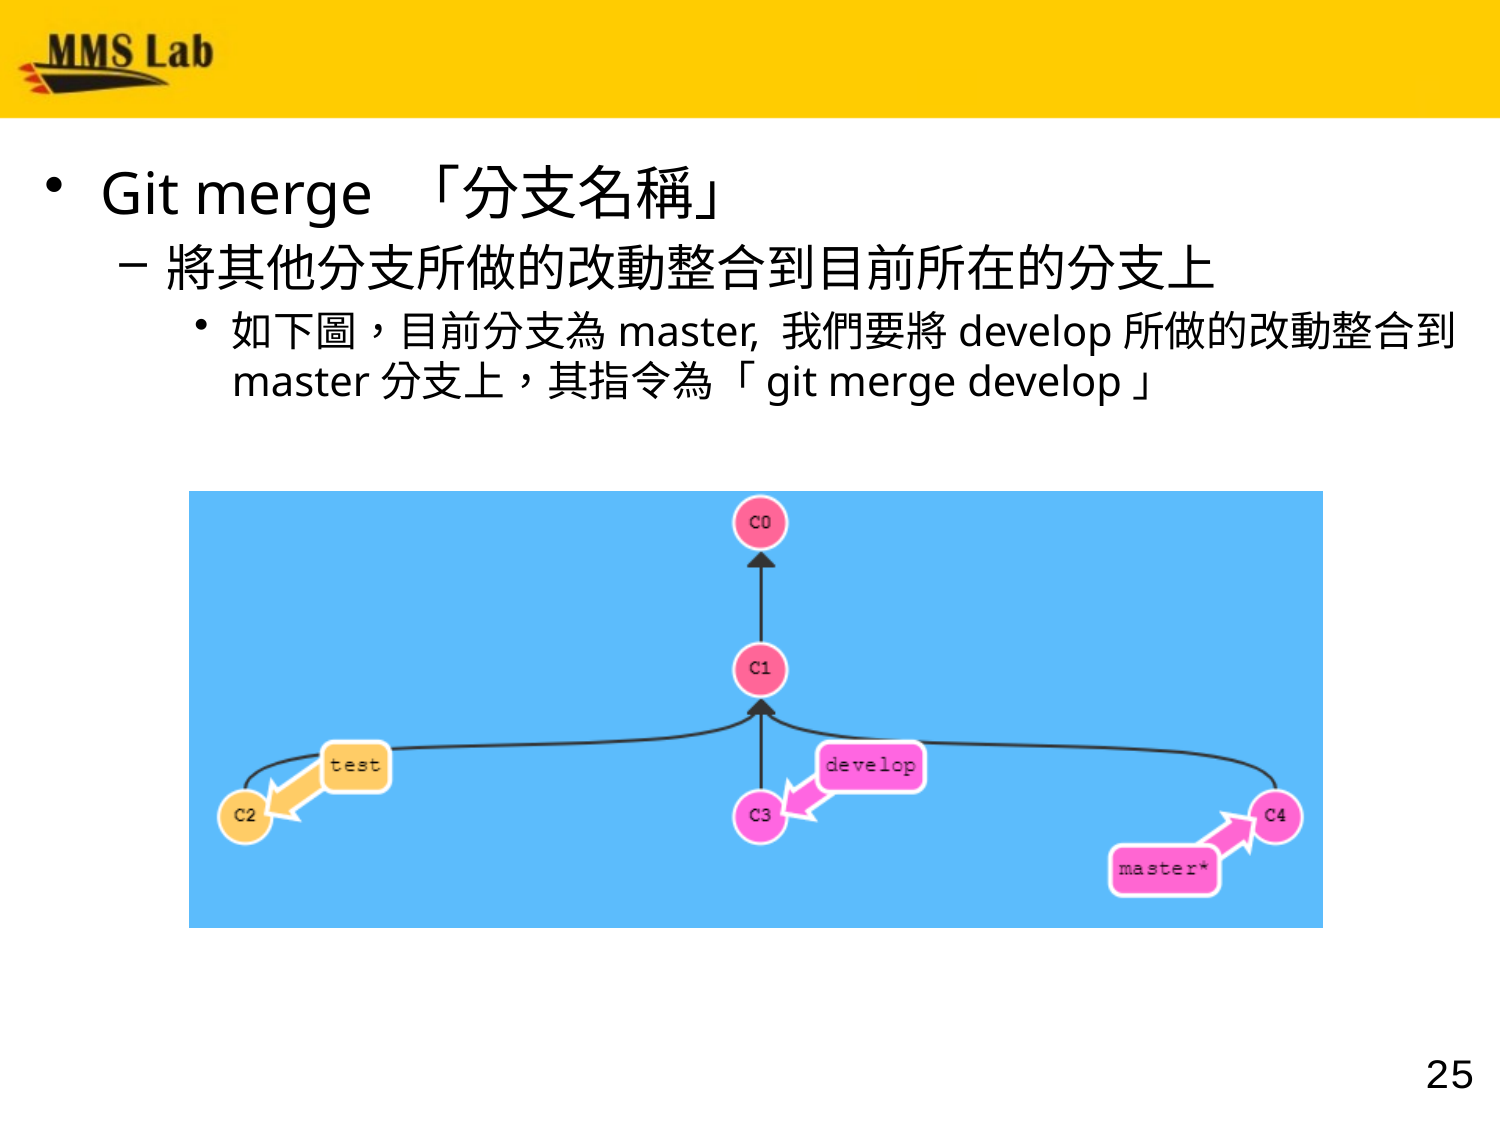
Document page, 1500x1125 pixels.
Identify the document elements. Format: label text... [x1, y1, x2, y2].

slide_number 25 [1139, 1039, 1491, 1118]
picture [0, 0, 1500, 1096]
list Git merge 「分支名稱」 將其他分支所做的改動整合到目前所在的分支上 如下圖，目前分支為master, 我們要將develop所做的改動整合到master分支上，其指令為「git merge develop」 [29, 148, 1483, 1022]
